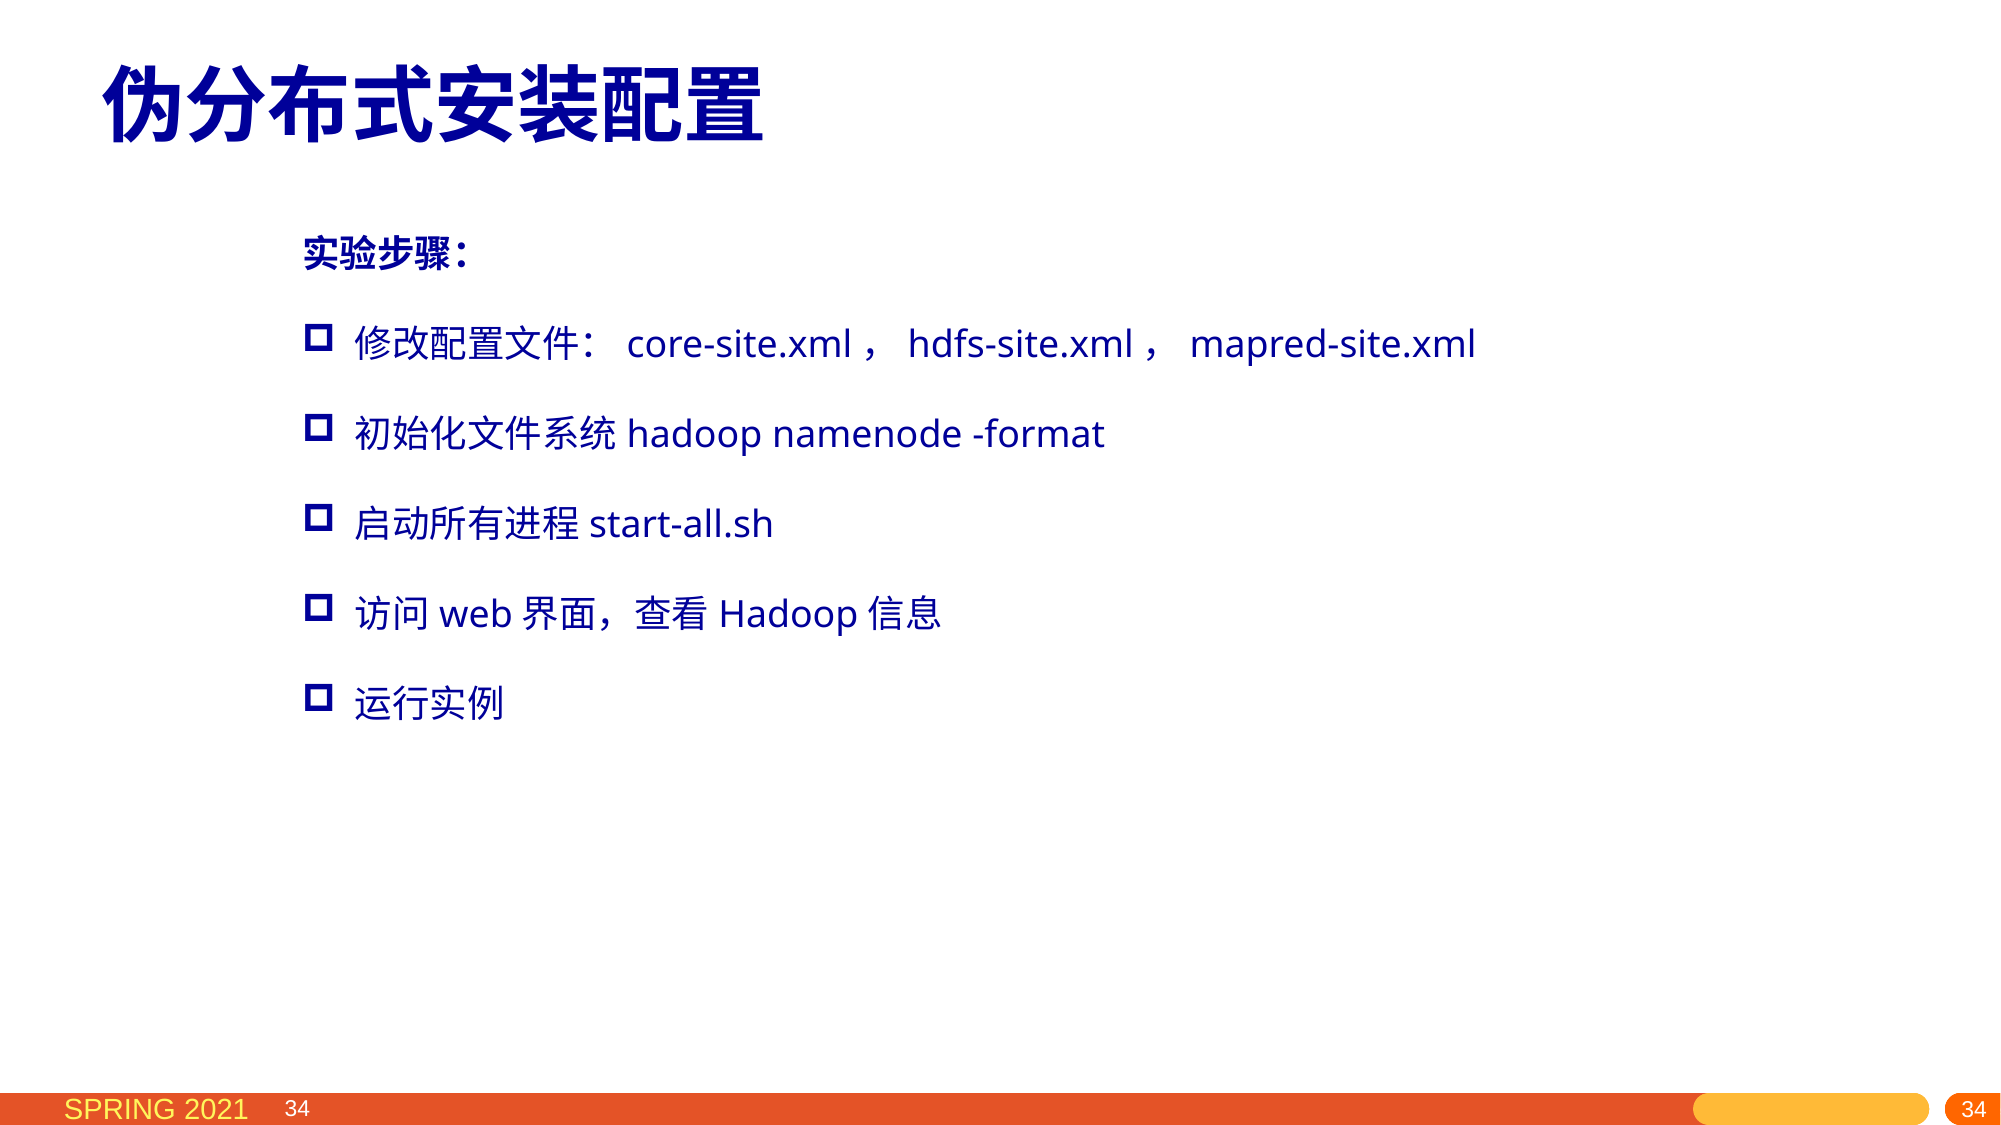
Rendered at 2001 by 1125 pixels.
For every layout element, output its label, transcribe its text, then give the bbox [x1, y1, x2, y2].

title 伪分布式安装配置 [86, 42, 1914, 161]
text_box 实验步骤： 修改配置文件：core-site.xml，hdfs-site.xml，mapred-site.xml 初始化文件系统hadoop namenode -format 启动所有进程start-all.sh 访问web界面，查看Hadoop信息 运行实例 [287, 200, 1725, 733]
